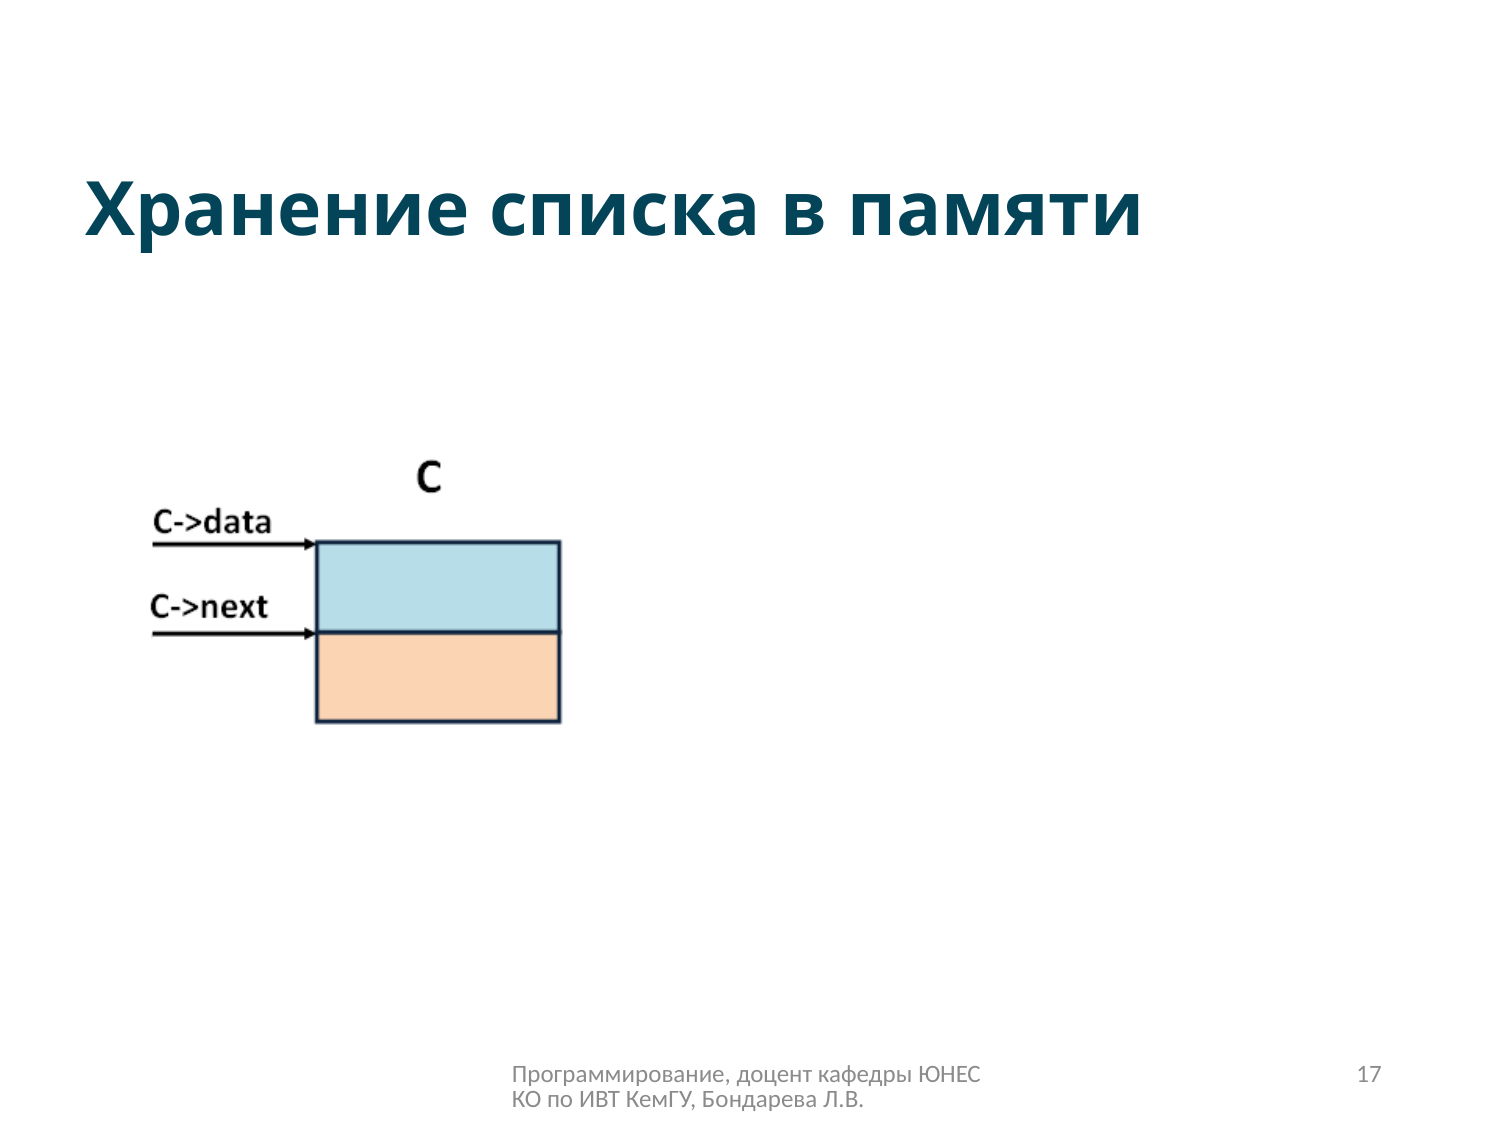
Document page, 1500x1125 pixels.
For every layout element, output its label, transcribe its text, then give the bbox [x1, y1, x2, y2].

slide_number 17 [1059, 1042, 1397, 1103]
footer Программирование, доцент кафедры ЮНЕСКО по ИВТ КемГУ, Бондарева Л.В. [496, 1042, 1004, 1103]
picture [59, 400, 633, 786]
title Хранение списка в памяти [70, 117, 1421, 305]
